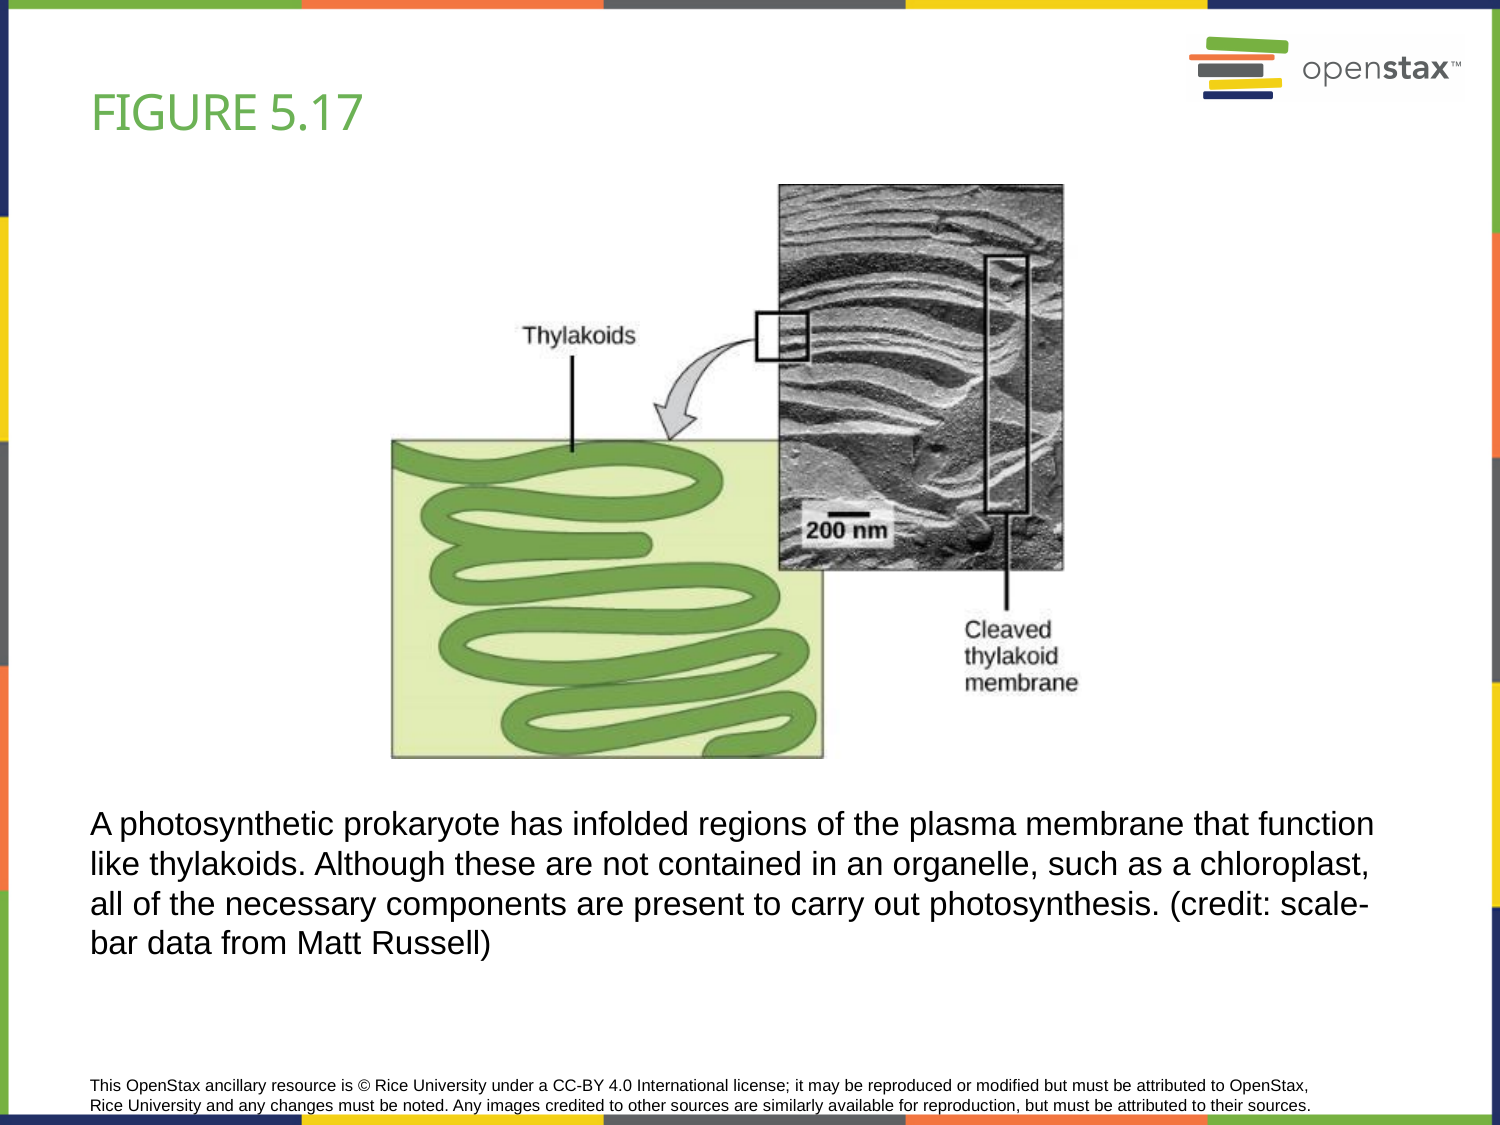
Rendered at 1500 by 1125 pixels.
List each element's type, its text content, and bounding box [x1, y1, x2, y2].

text_box This OpenStax ancillary resource is © Rice University under a CC-BY 4.0 International license; it may be reproduced or modified but must be attributed to OpenStax, Rice University and any changes must be noted. Any images credited to other sources are similarly available for reproduction, but must be attributed to their sources. [75, 1067, 1336, 1114]
list A photosynthetic prokaryote has infolded regions of the plasma membrane that function like thylakoids. Although these are not contained in an organelle, such as a chloroplast, all of the necessary components are present to carry out photosynthesis. (credit: scale-bar data from Matt Russell) [75, 794, 1398, 986]
title Figure 5.17 [75, 39, 1398, 148]
picture [0, 0, 1500, 1125]
